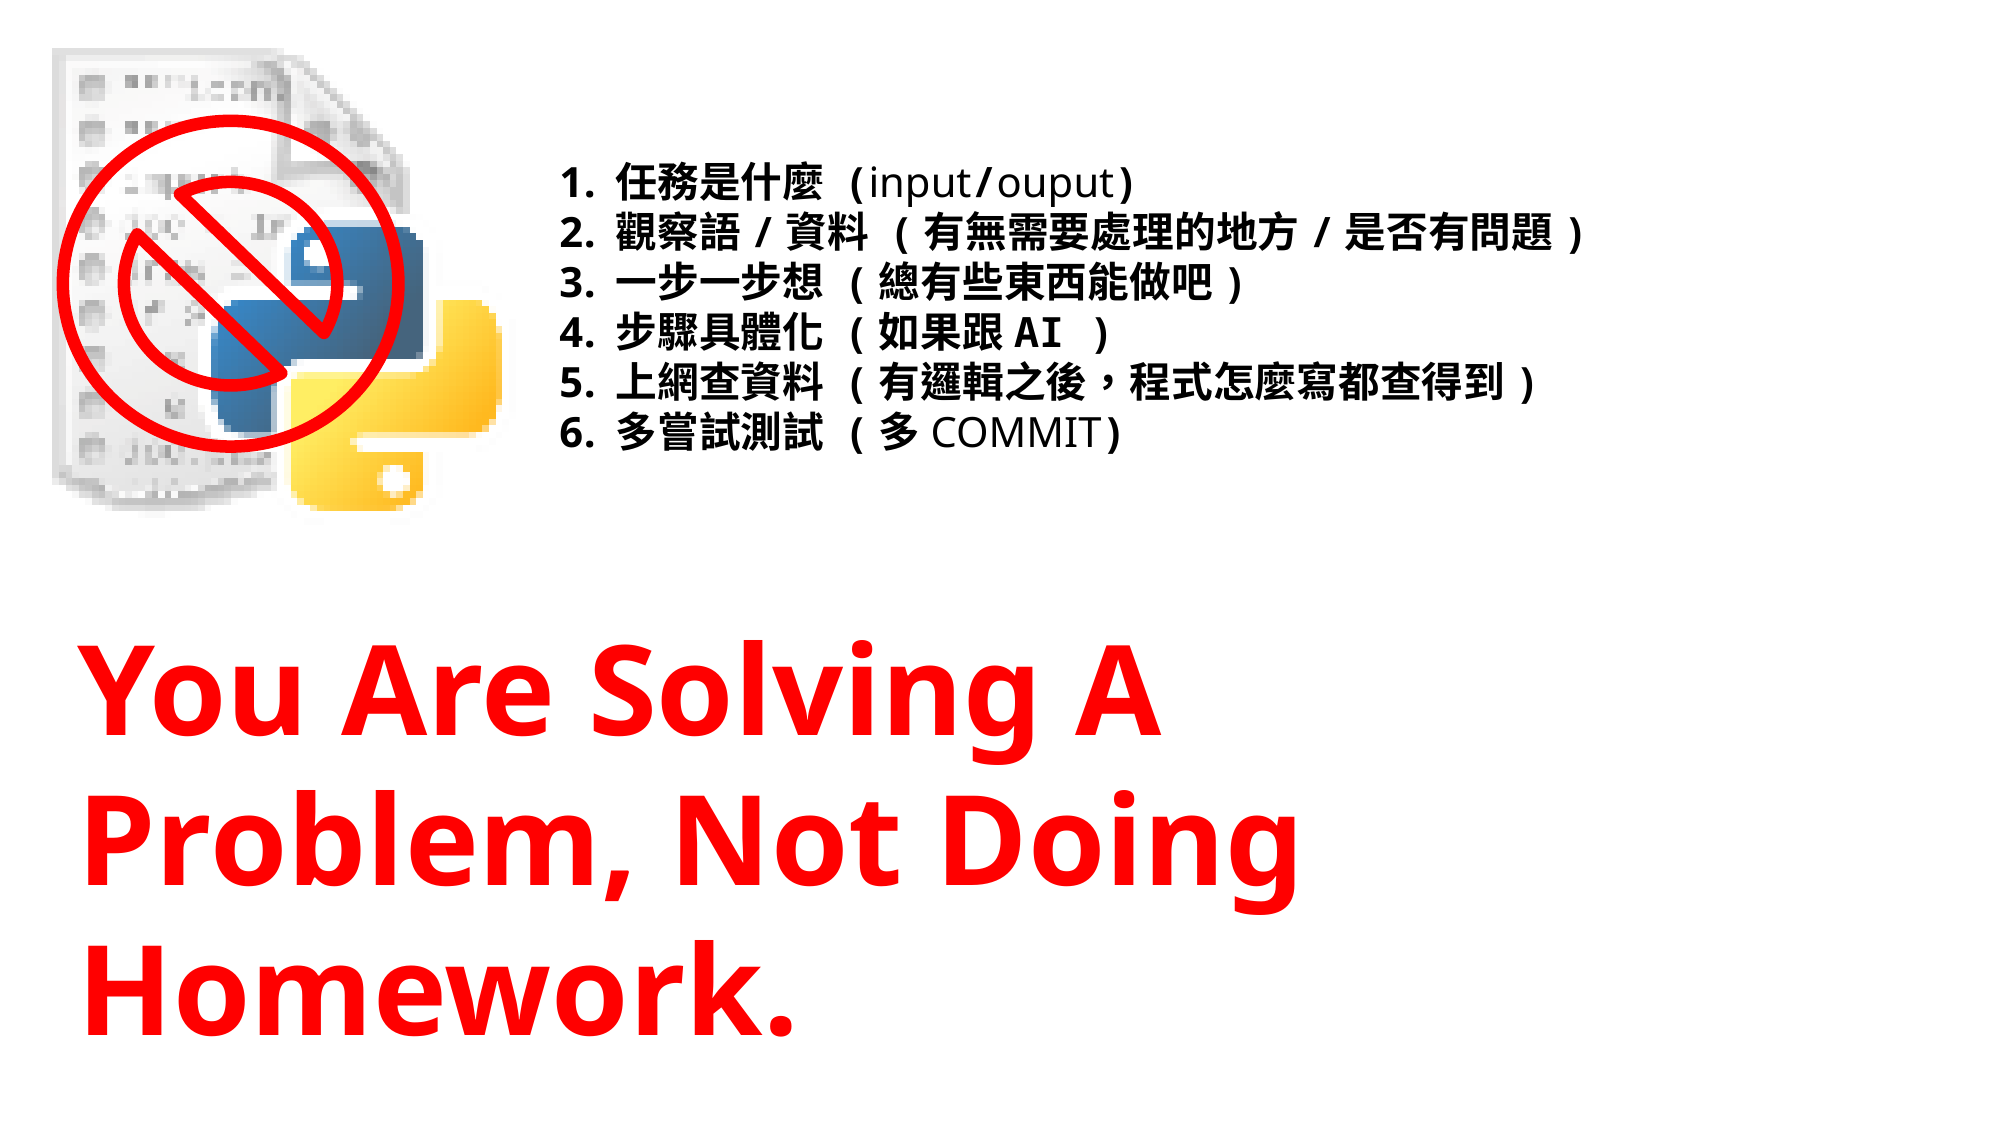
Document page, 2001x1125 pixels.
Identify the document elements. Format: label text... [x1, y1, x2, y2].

text_box 任務是什麼 (input/ouput) 觀察語/資料 (有無需要處理的地方/是否有問題) 一步一步想 (總有些東西能做吧) 步驟具體化 (如果跟AI ) 上網查資料 (有邏輯之後，程式怎麼寫都查得到) 多嘗試測試 (多COMMIT) [544, 148, 1922, 464]
text_box You Are Solving A Problem, Not Doing Homework. [62, 602, 1758, 1068]
picture [33, 42, 516, 525]
